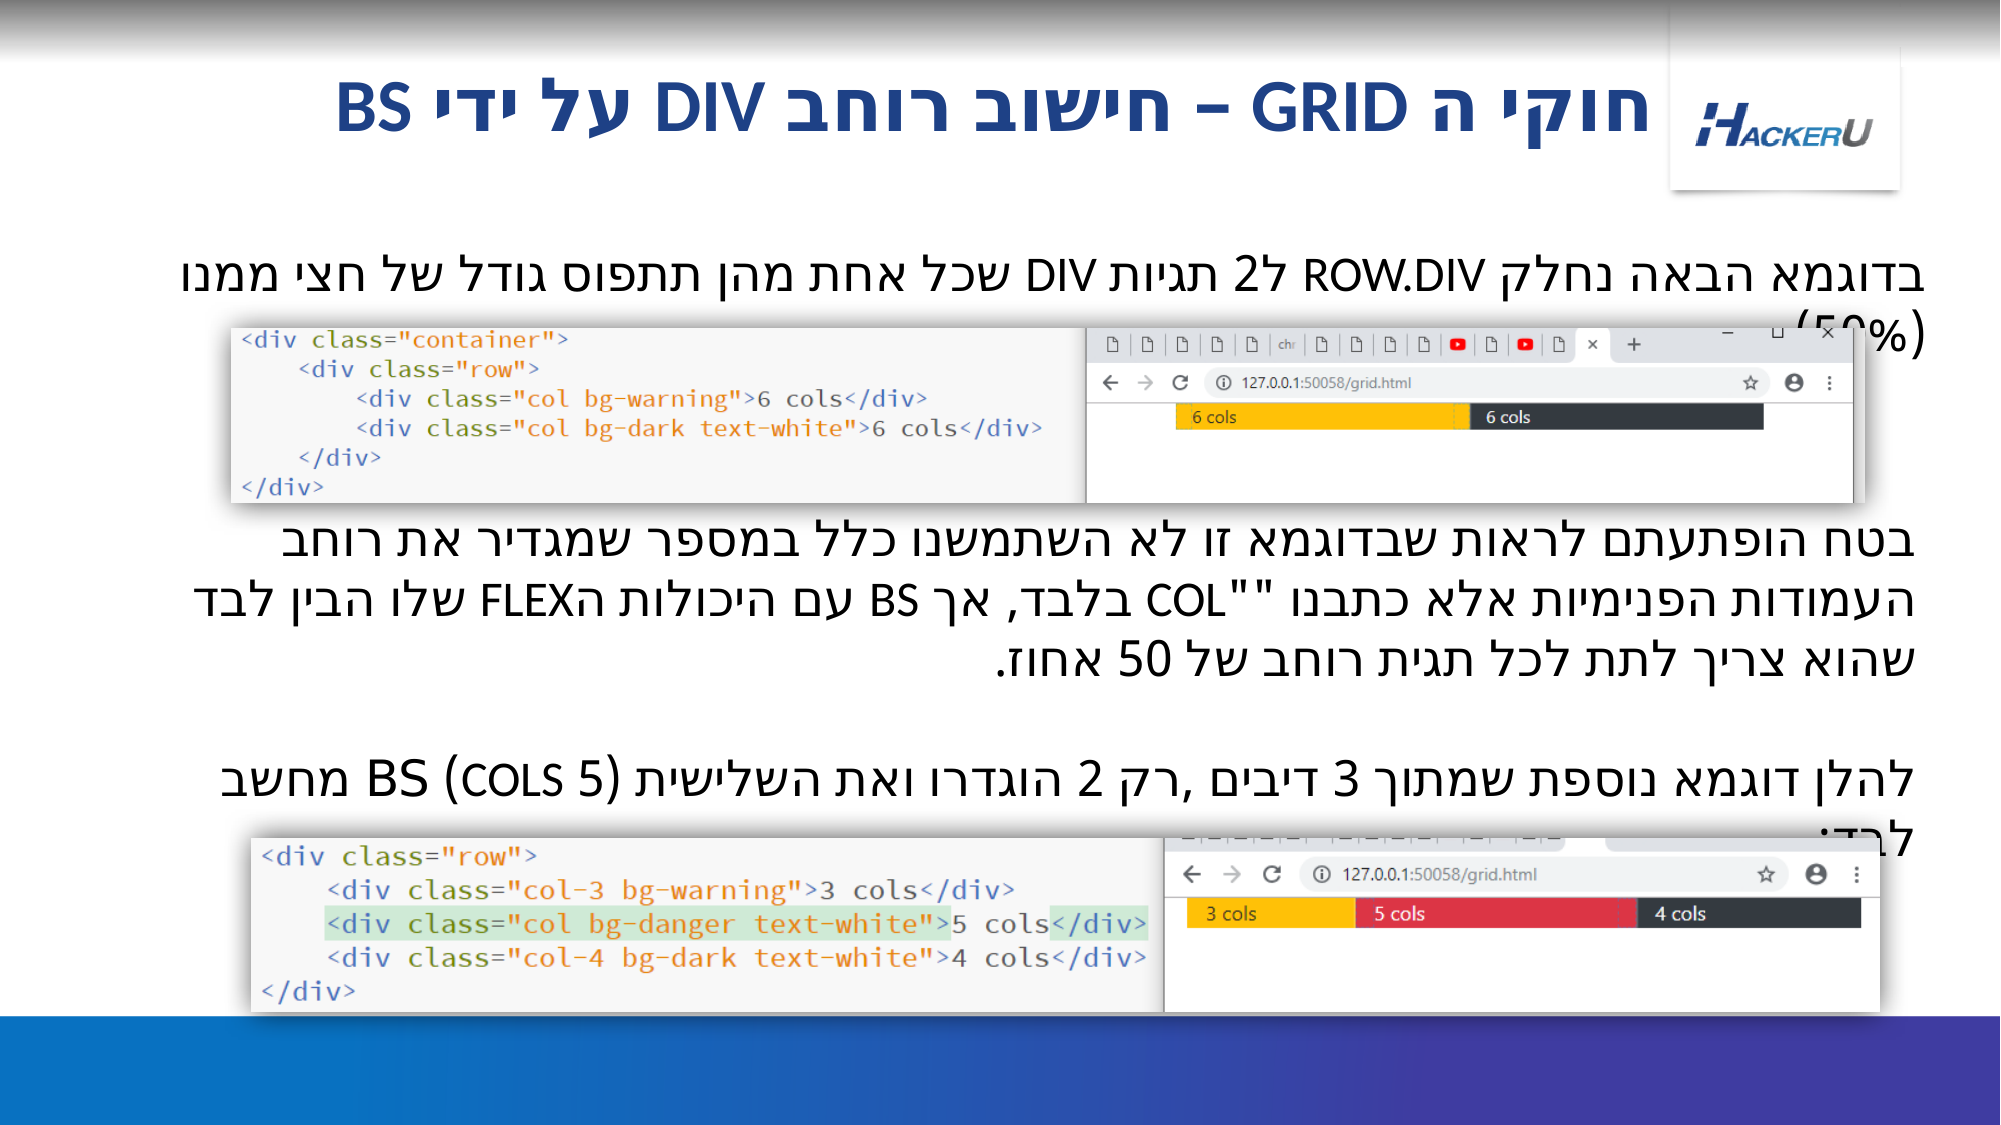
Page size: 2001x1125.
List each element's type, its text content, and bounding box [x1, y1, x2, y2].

picture [0, 0, 2000, 1125]
text_box חוקי ה GRID – חישוב רוחב DIV על ידי BS [320, 49, 1669, 154]
text_box בדוגמא הבאה נחלק ROW.DIV ל2 תגיות DIV שכל אחת מהן תתפוס גודל של חצי ממנו (50%) [83, 234, 1942, 370]
text_box בטח הופתעתם לראות שבדוגמא זו לא השתמשנו כלל במספר שמגדיר את רוחב העמודות הפנימיות אלא כתבנו ""COL בלבד, אך BS עם היכולות הFLEX שלו הבין לבד שהוא צריך לתת לכל תגית רוחב של 50 אחוז. להלן דוגמא נוספת שמתוך 3 דיבים ,רק 2 הוגדרו ואת השלישית (5 COLS) BS מחשב לבד: [164, 498, 1932, 934]
